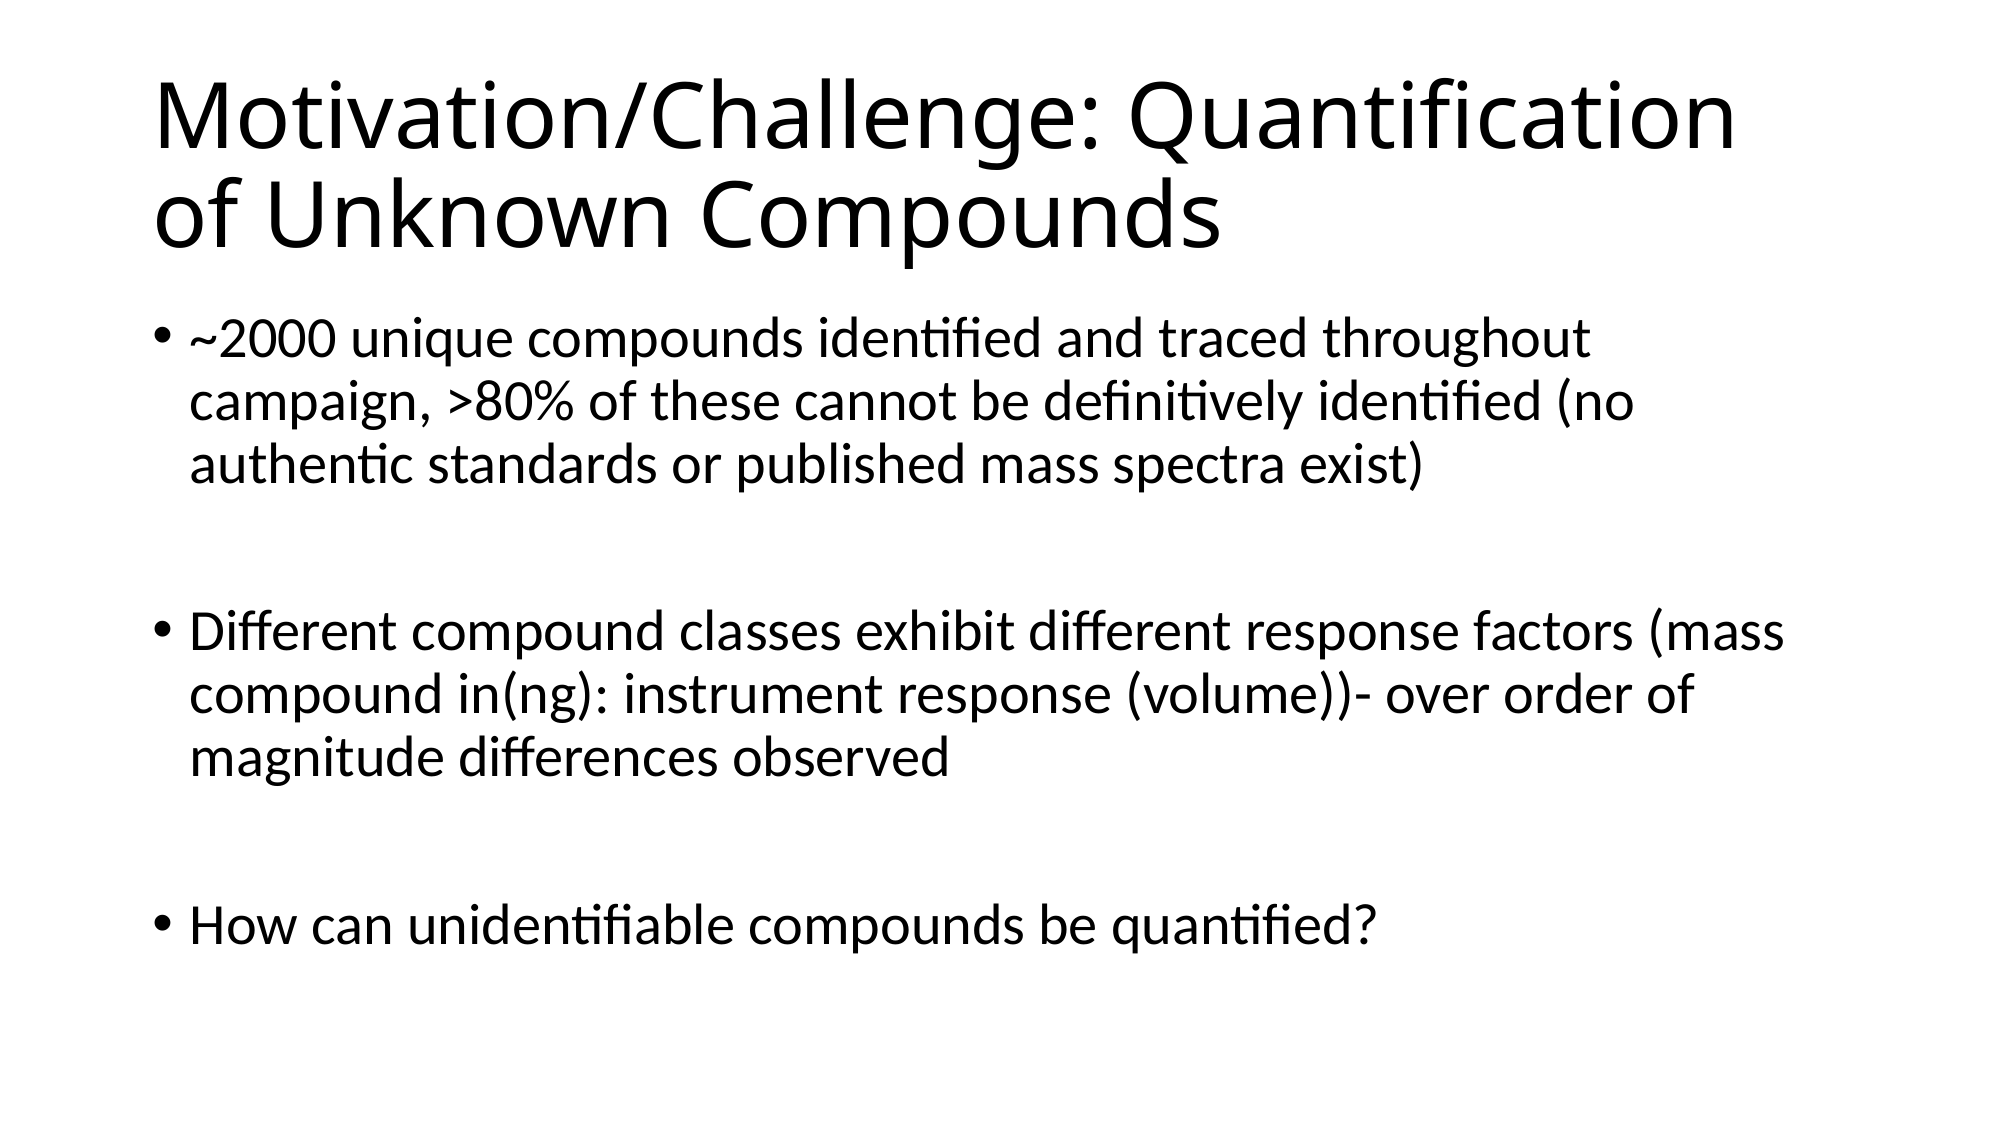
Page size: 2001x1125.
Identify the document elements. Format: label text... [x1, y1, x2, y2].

title Motivation/Challenge: Quantification of Unknown Compounds [137, 59, 1863, 278]
list ~2000 unique compounds identified and traced throughout campaign, >80% of these cannot be definitively identified (no authentic standards or published mass spectra exist) Different compound classes exhibit different response factors (mass compound in(ng): instrument response (volume))- over order of magnitude differences observed How can unidentifiable compounds be quantified? [137, 299, 1863, 1014]
